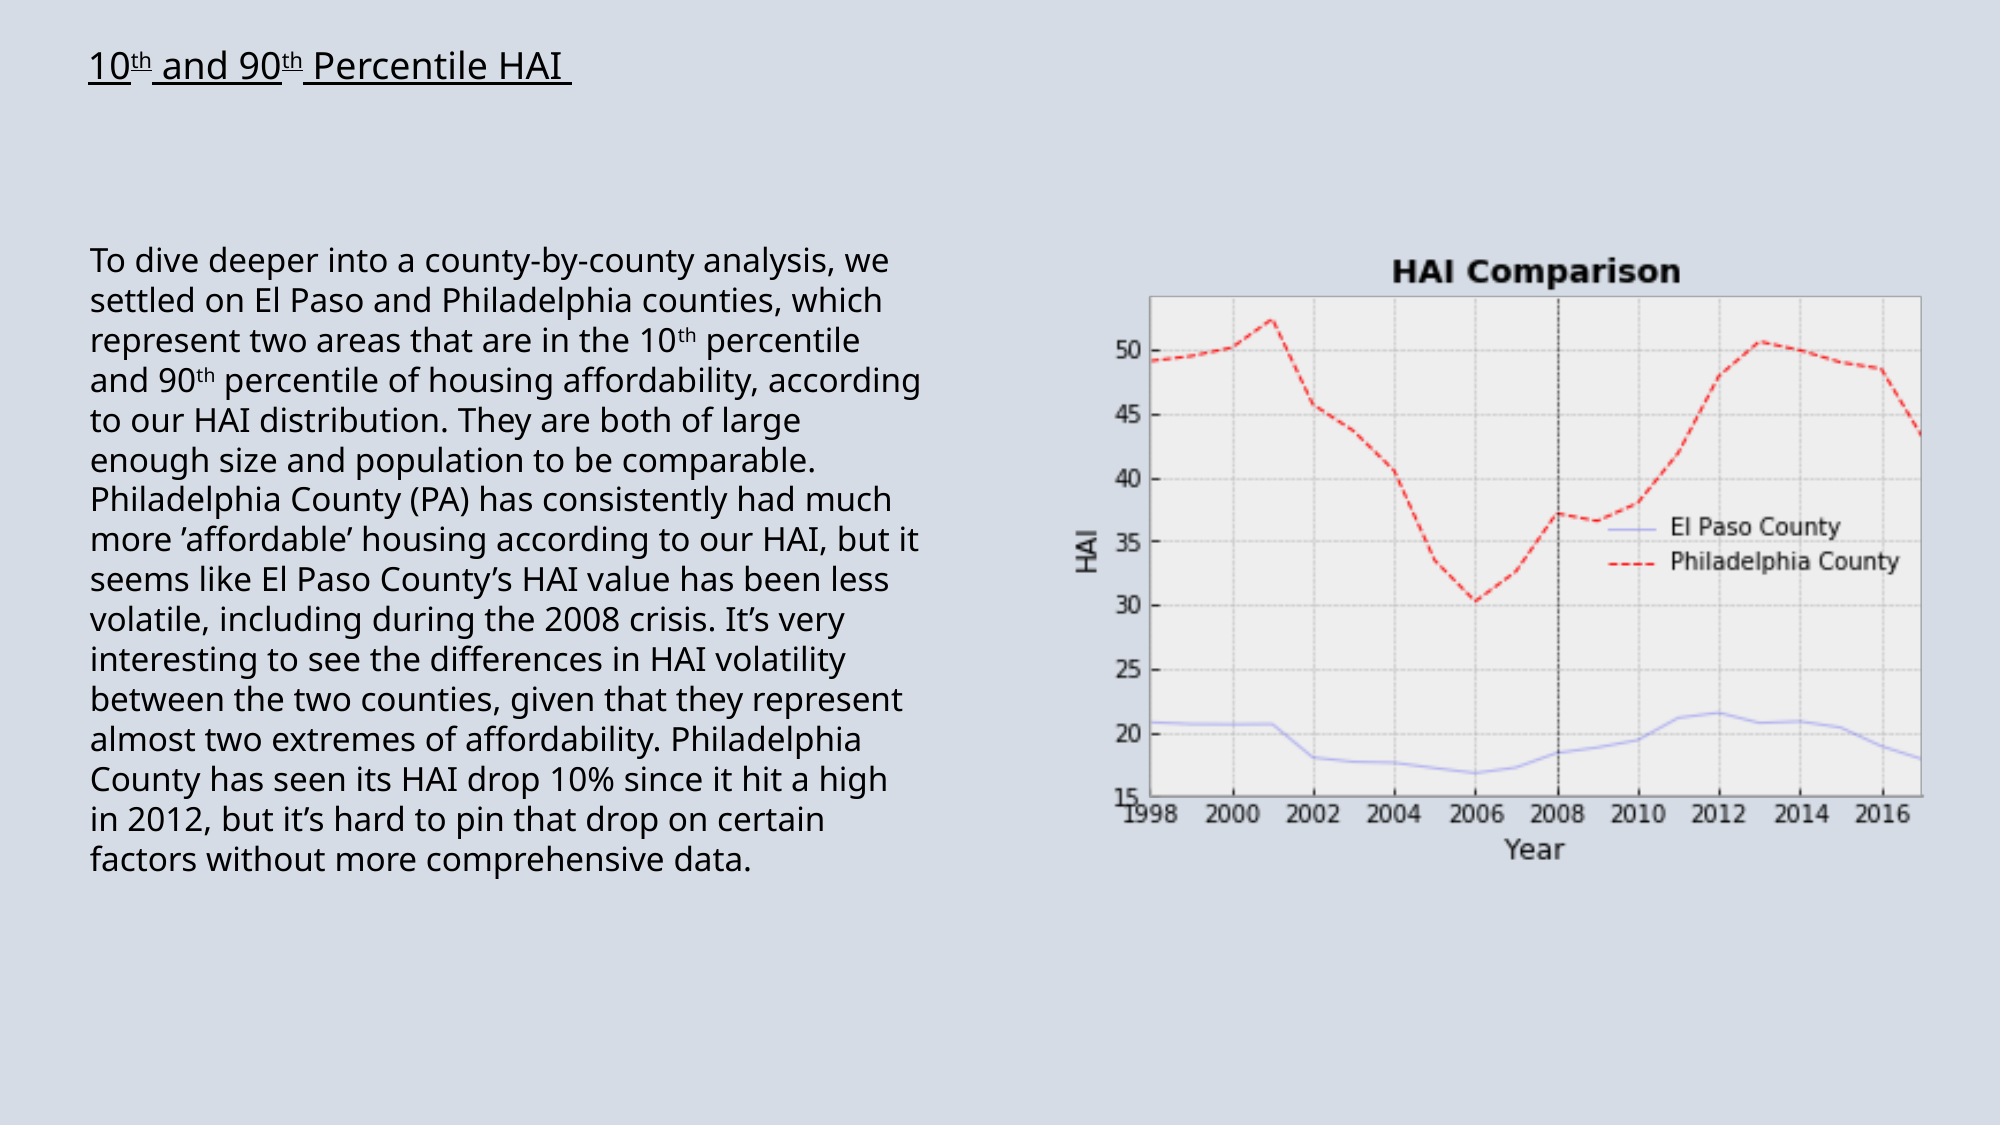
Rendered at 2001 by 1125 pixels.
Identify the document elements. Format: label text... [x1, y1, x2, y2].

picture [1058, 242, 1938, 883]
text_box 10th and 90th Percentile HAI [73, 34, 588, 95]
text_box To dive deeper into a county-by-county analysis, we settled on El Paso and Philadelphia counties, which represent two areas that are in the 10th percentile and 90th percentile of housing affordability, according to our HAI distribution. They are both of large enough size and population to be comparable. Philadelphia County (PA) has consistently had much more ’affordable’ housing according to our HAI, but it seems like El Paso County’s HAI value has been less volatile, including during the 2008 crisis. It’s very interesting to see the differences in HAI volatility between the two counties, given that they represent almost two extremes of affordability. Philadelphia County has seen its HAI drop 10% since it hit a high in 2012, but it’s hard to pin that drop on certain factors without more comprehensive data. [75, 231, 941, 886]
